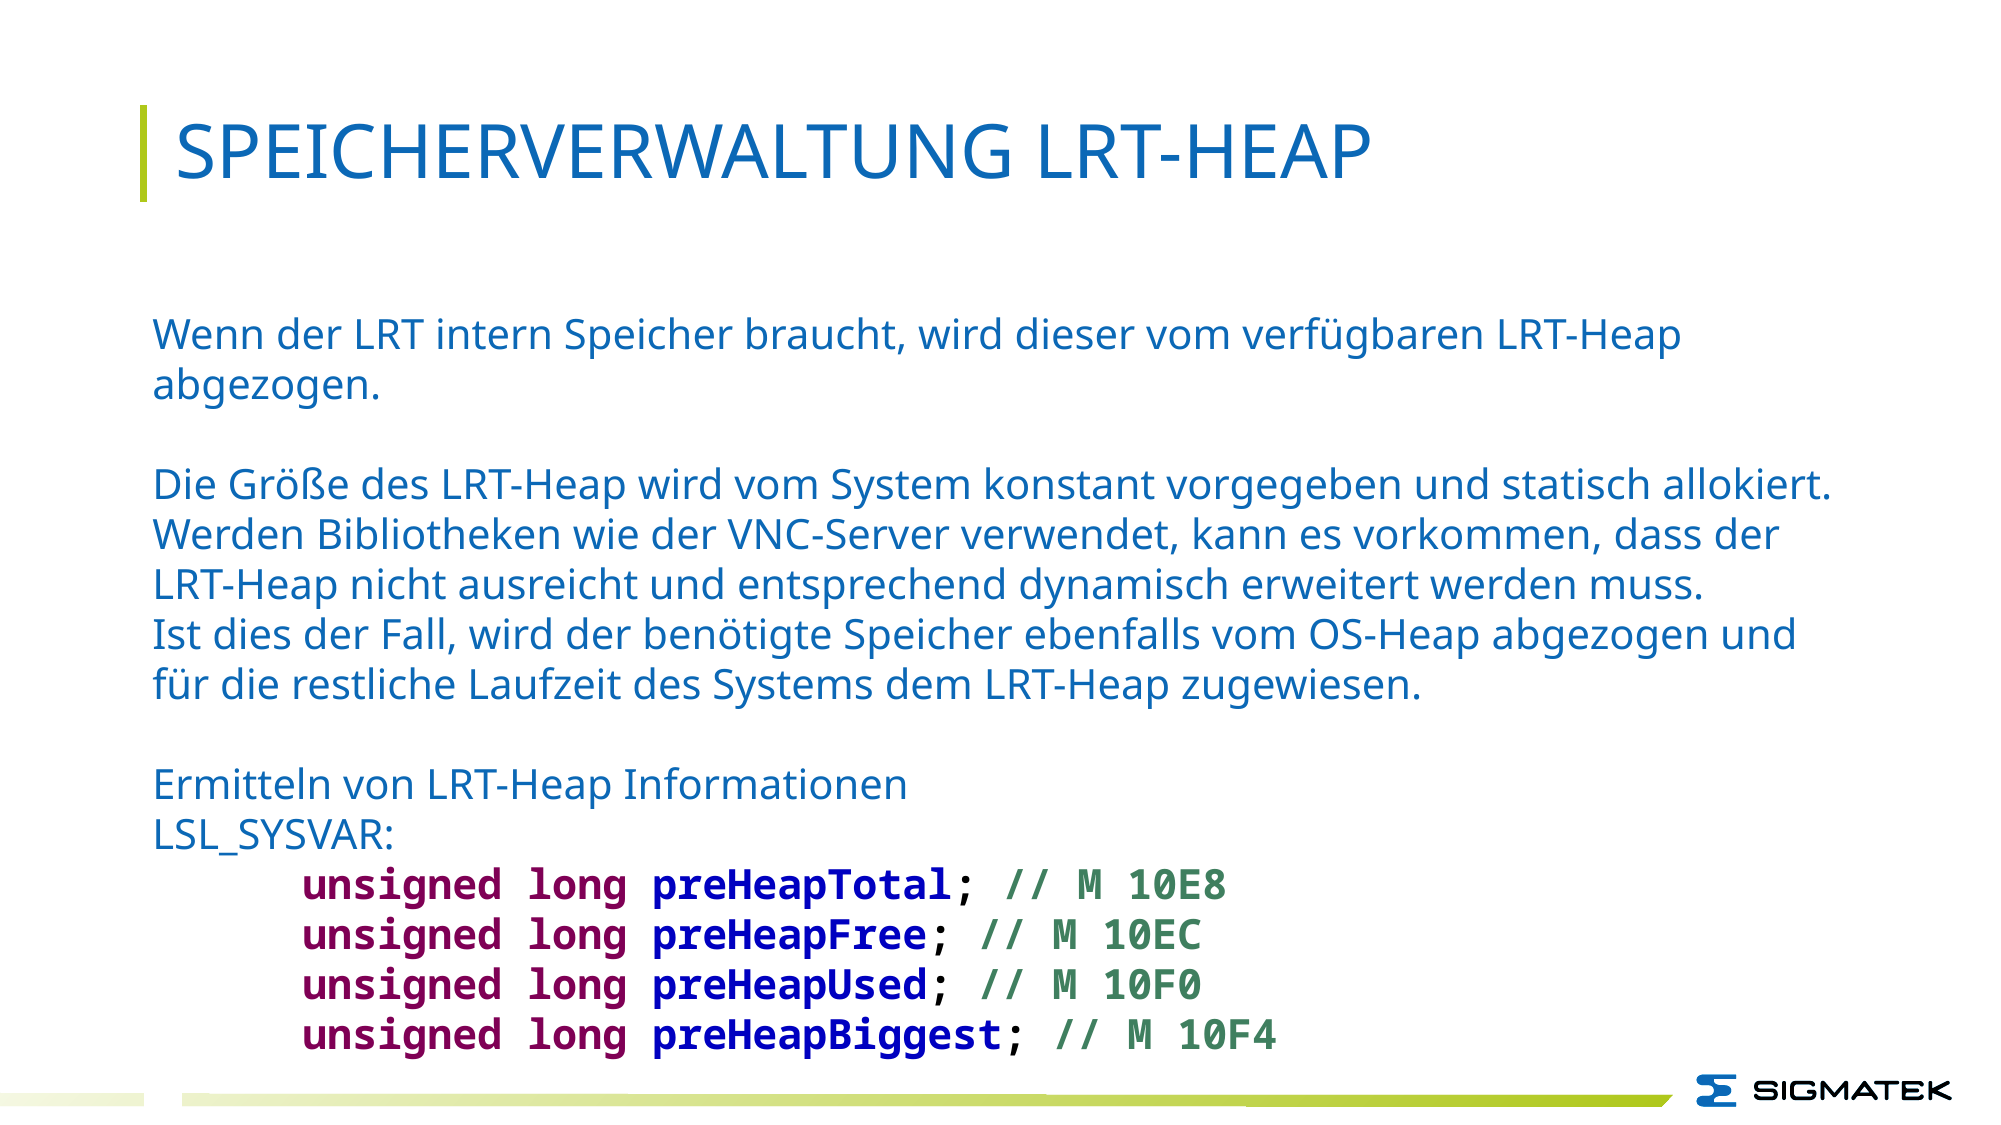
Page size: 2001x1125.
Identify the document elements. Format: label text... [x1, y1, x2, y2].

text_box Wenn der LRT intern Speicher braucht, wird dieser vom verfügbaren LRT-Heap abgezogen. Die Größe des LRT-Heap wird vom System konstant vorgegeben und statisch allokiert. Werden Bibliotheken wie der VNC-Server verwendet, kann es vorkommen, dass der LRT-Heap nicht ausreicht und entsprechend dynamisch erweitert werden muss. Ist dies der Fall, wird der benötigte Speicher ebenfalls vom OS-Heap abgezogen und für die restliche Laufzeit des Systems dem LRT-Heap zugewiesen. Ermitteln von LRT-Heap Informationen LSL_SYSVAR: unsigned long preHeapTotal; // M 10E8 unsigned long preHeapFree; // M 10EC unsigned long preHeapUsed; // M 10F0 unsigned long preHeapBiggest; // M 10F4 [137, 300, 1856, 1066]
subtitle Speicherverwaltung LRT-Heap [160, 106, 1661, 204]
slide_number 20 [137, 1068, 588, 1125]
